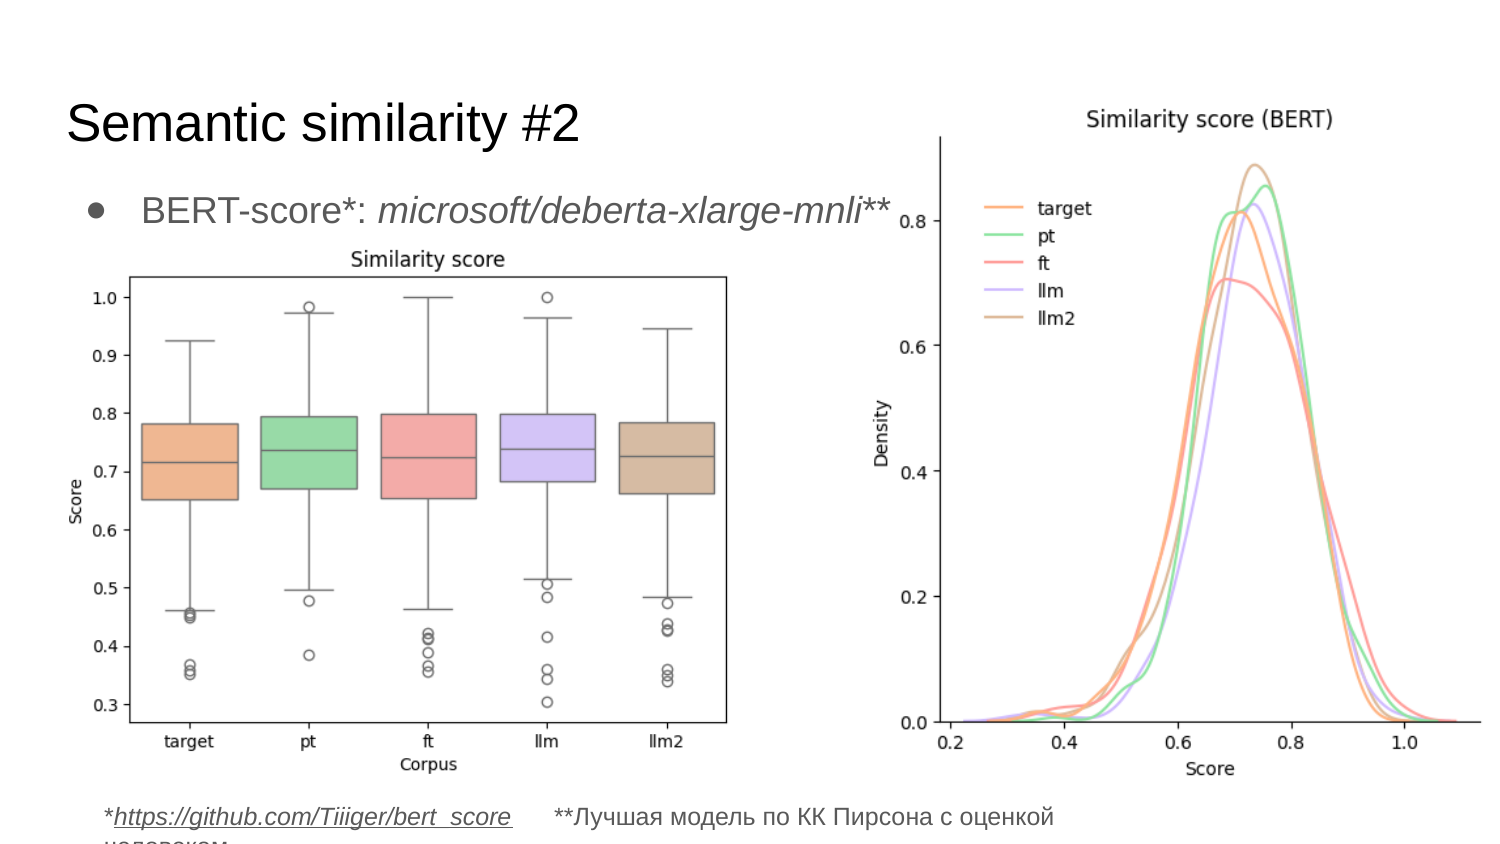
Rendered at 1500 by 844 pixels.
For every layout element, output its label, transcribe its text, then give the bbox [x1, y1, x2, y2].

list BERT-score*: microsoft/deberta-xlarge-mnli** [51, 164, 855, 725]
picture [860, 96, 1493, 791]
title Semantic similarity #2 [51, 72, 1449, 164]
picture [55, 238, 738, 786]
text_box *https://github.com/Tiiiger/bert_score **Лучшая модель по КК Пирсона с оценкой человеком [89, 785, 1202, 844]
